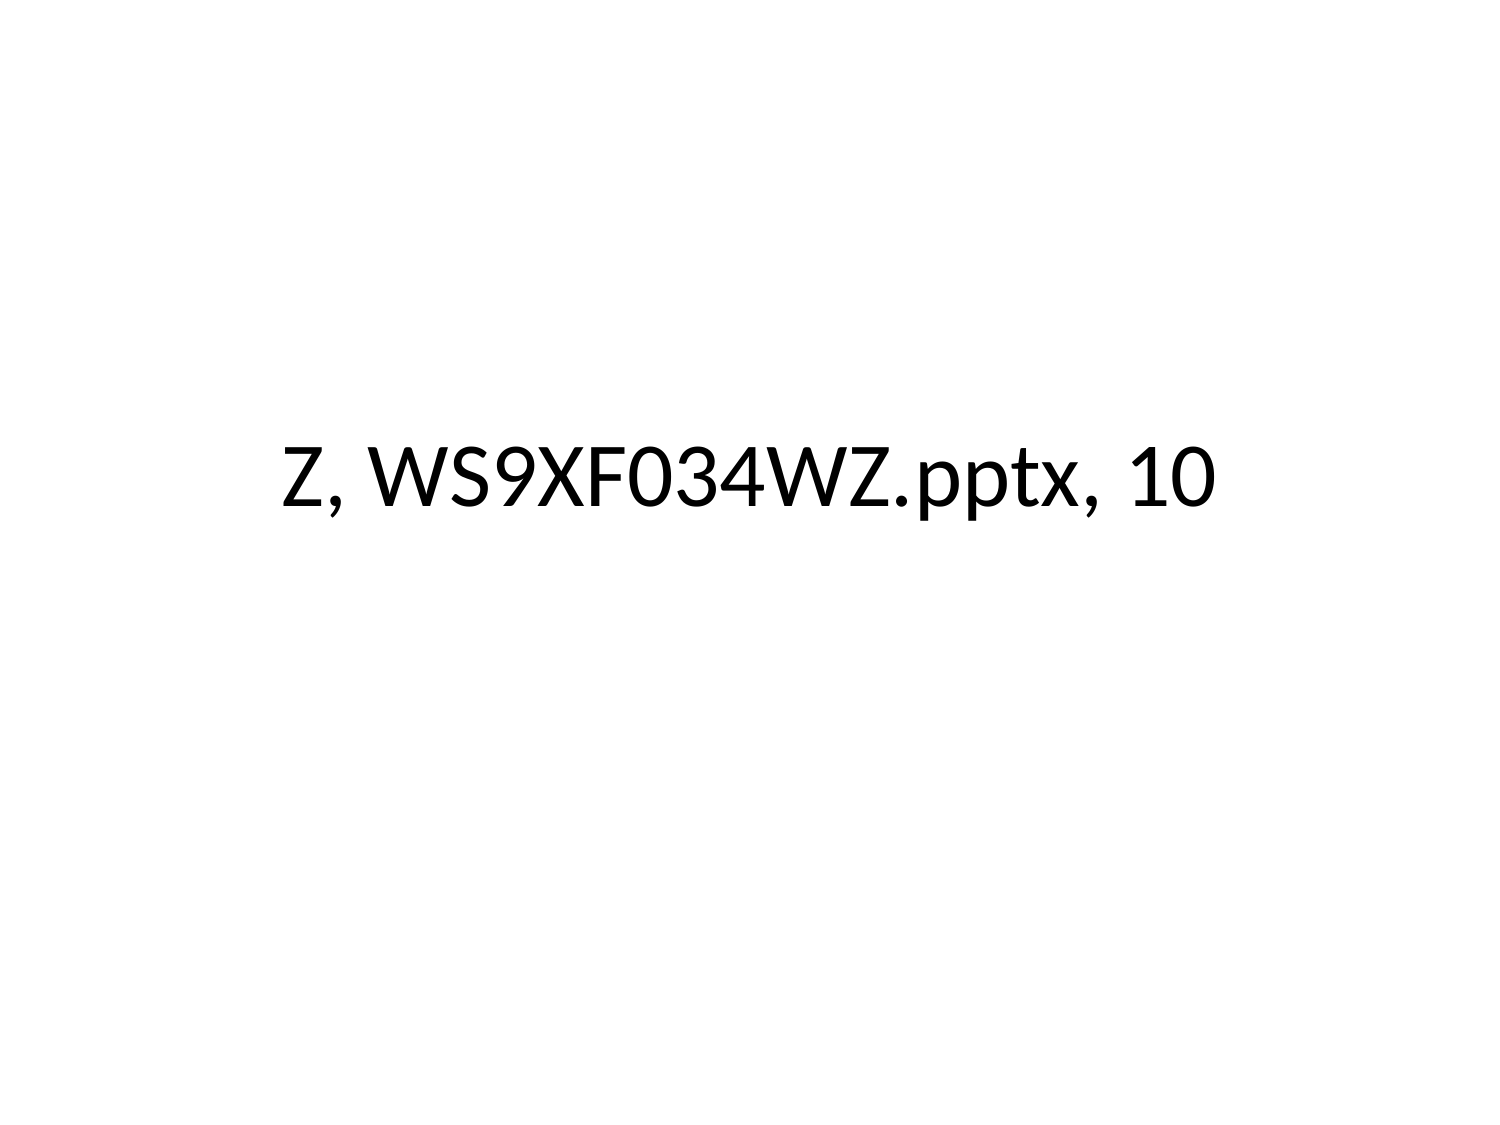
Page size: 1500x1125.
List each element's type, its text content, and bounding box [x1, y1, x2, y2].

title Z, WS9XF034WZ.pptx, 10 [112, 349, 1388, 591]
